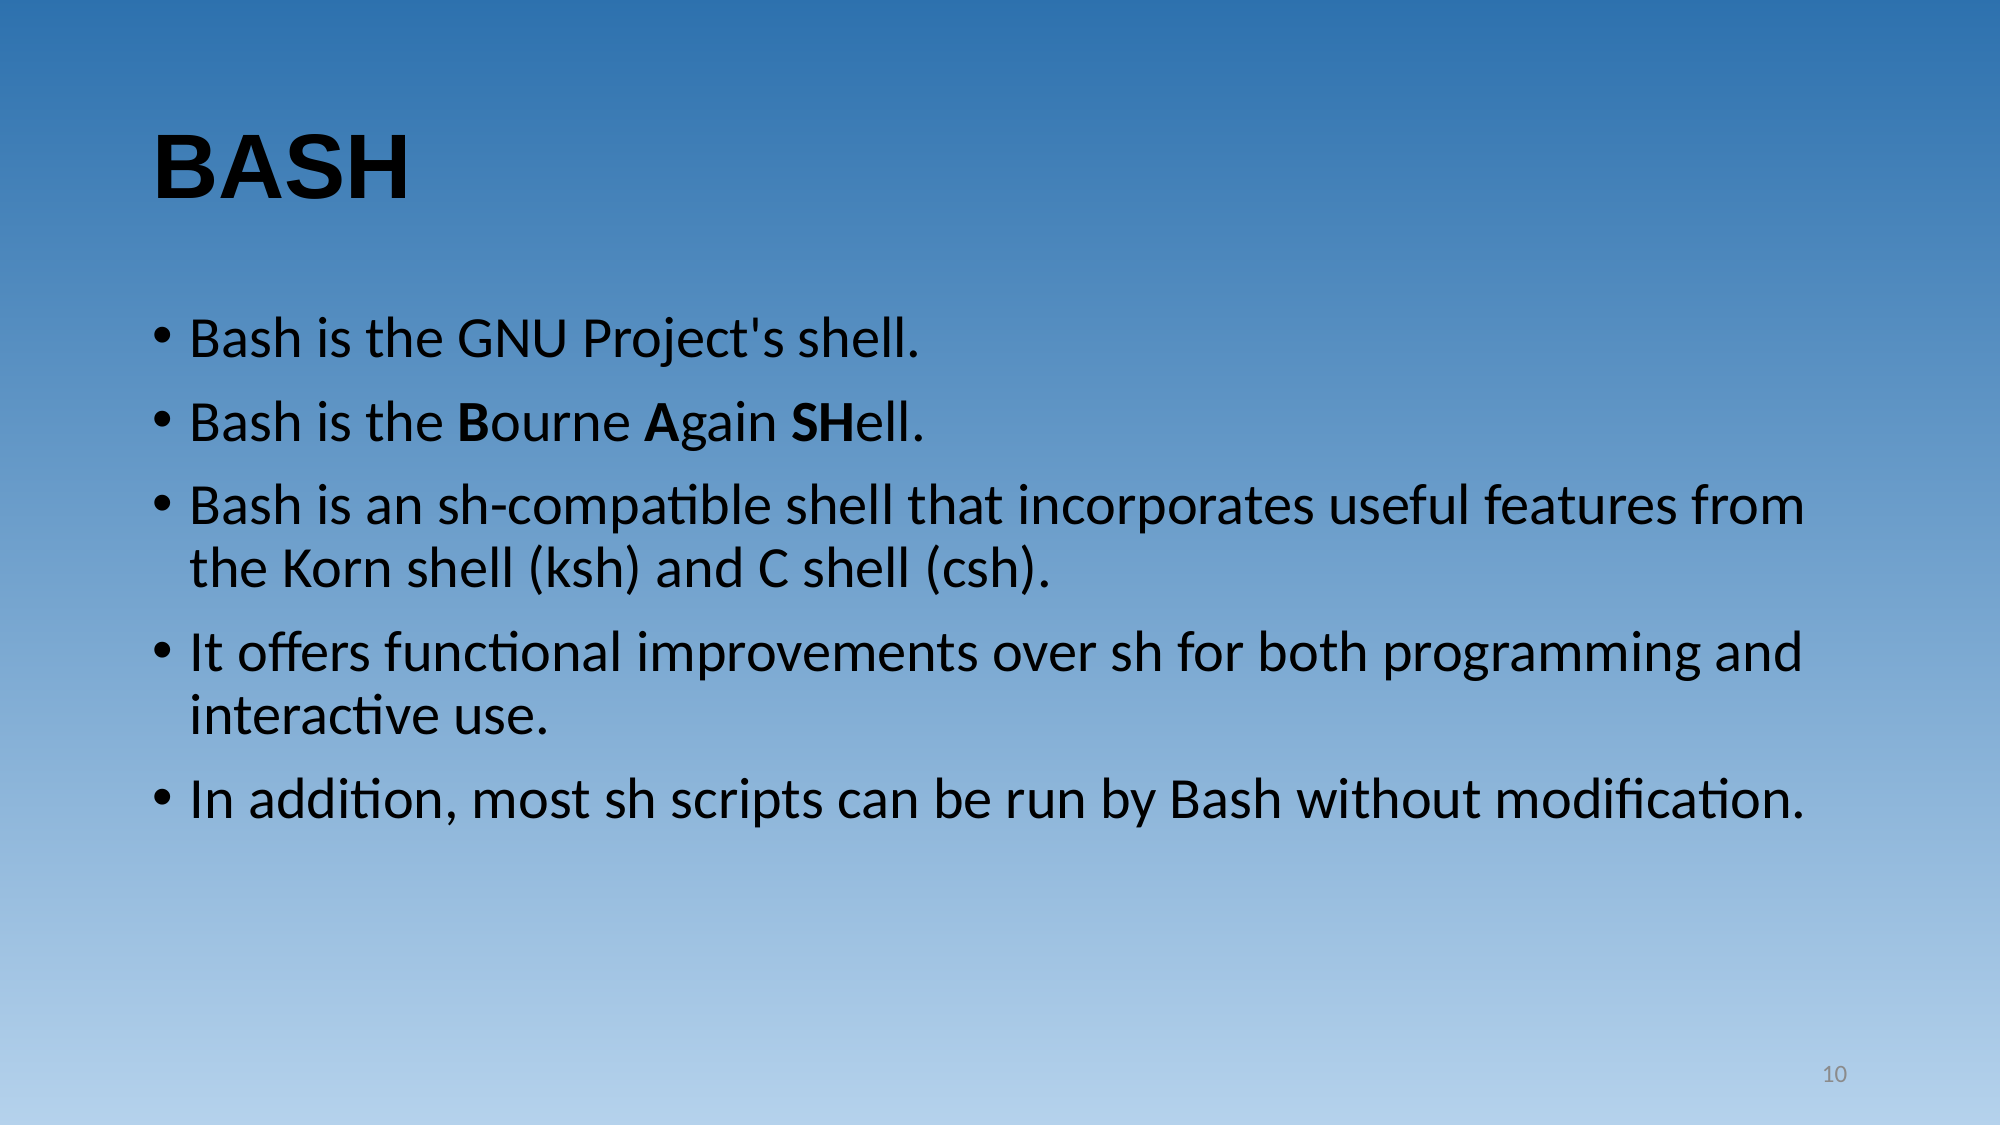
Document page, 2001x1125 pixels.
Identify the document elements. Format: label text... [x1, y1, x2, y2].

slide_number 10 [1412, 1042, 1863, 1103]
title BASH [137, 59, 1863, 278]
list Bash is the GNU Project's shell. Bash is the Bourne Again SHell. Bash is an sh-compatible shell that incorporates useful features from the Korn shell (ksh) and C shell (csh). It offers functional improvements over sh for both programming and interactive use. In addition, most sh scripts can be run by Bash without modification. [137, 299, 1863, 1014]
